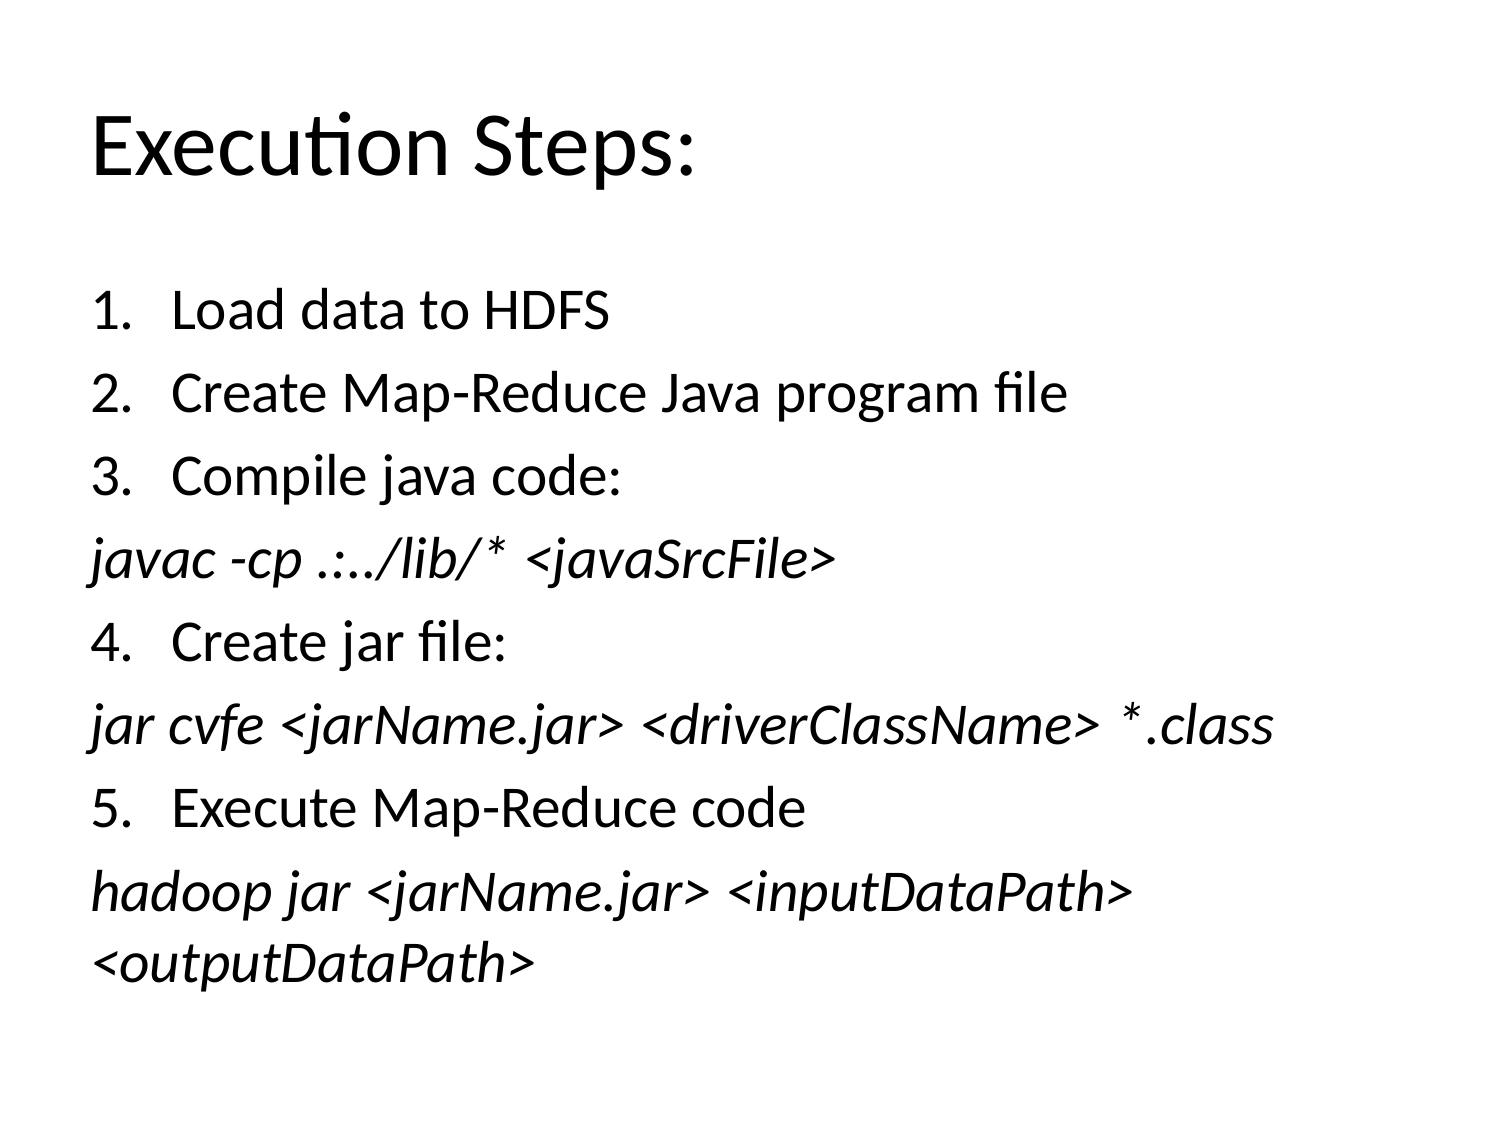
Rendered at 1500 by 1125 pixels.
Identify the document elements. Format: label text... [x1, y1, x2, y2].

title Execution Steps: [75, 45, 1425, 233]
list Load data to HDFS Create Map-Reduce Java program file Compile java code: javac -cp .:../lib/* <javaSrcFile> Create jar file: jar cvfe <jarName.jar> <driverClassName> *.class Execute Map-Reduce code hadoop jar <jarName.jar> <inputDataPath> <outputDataPath> [75, 262, 1425, 1005]
